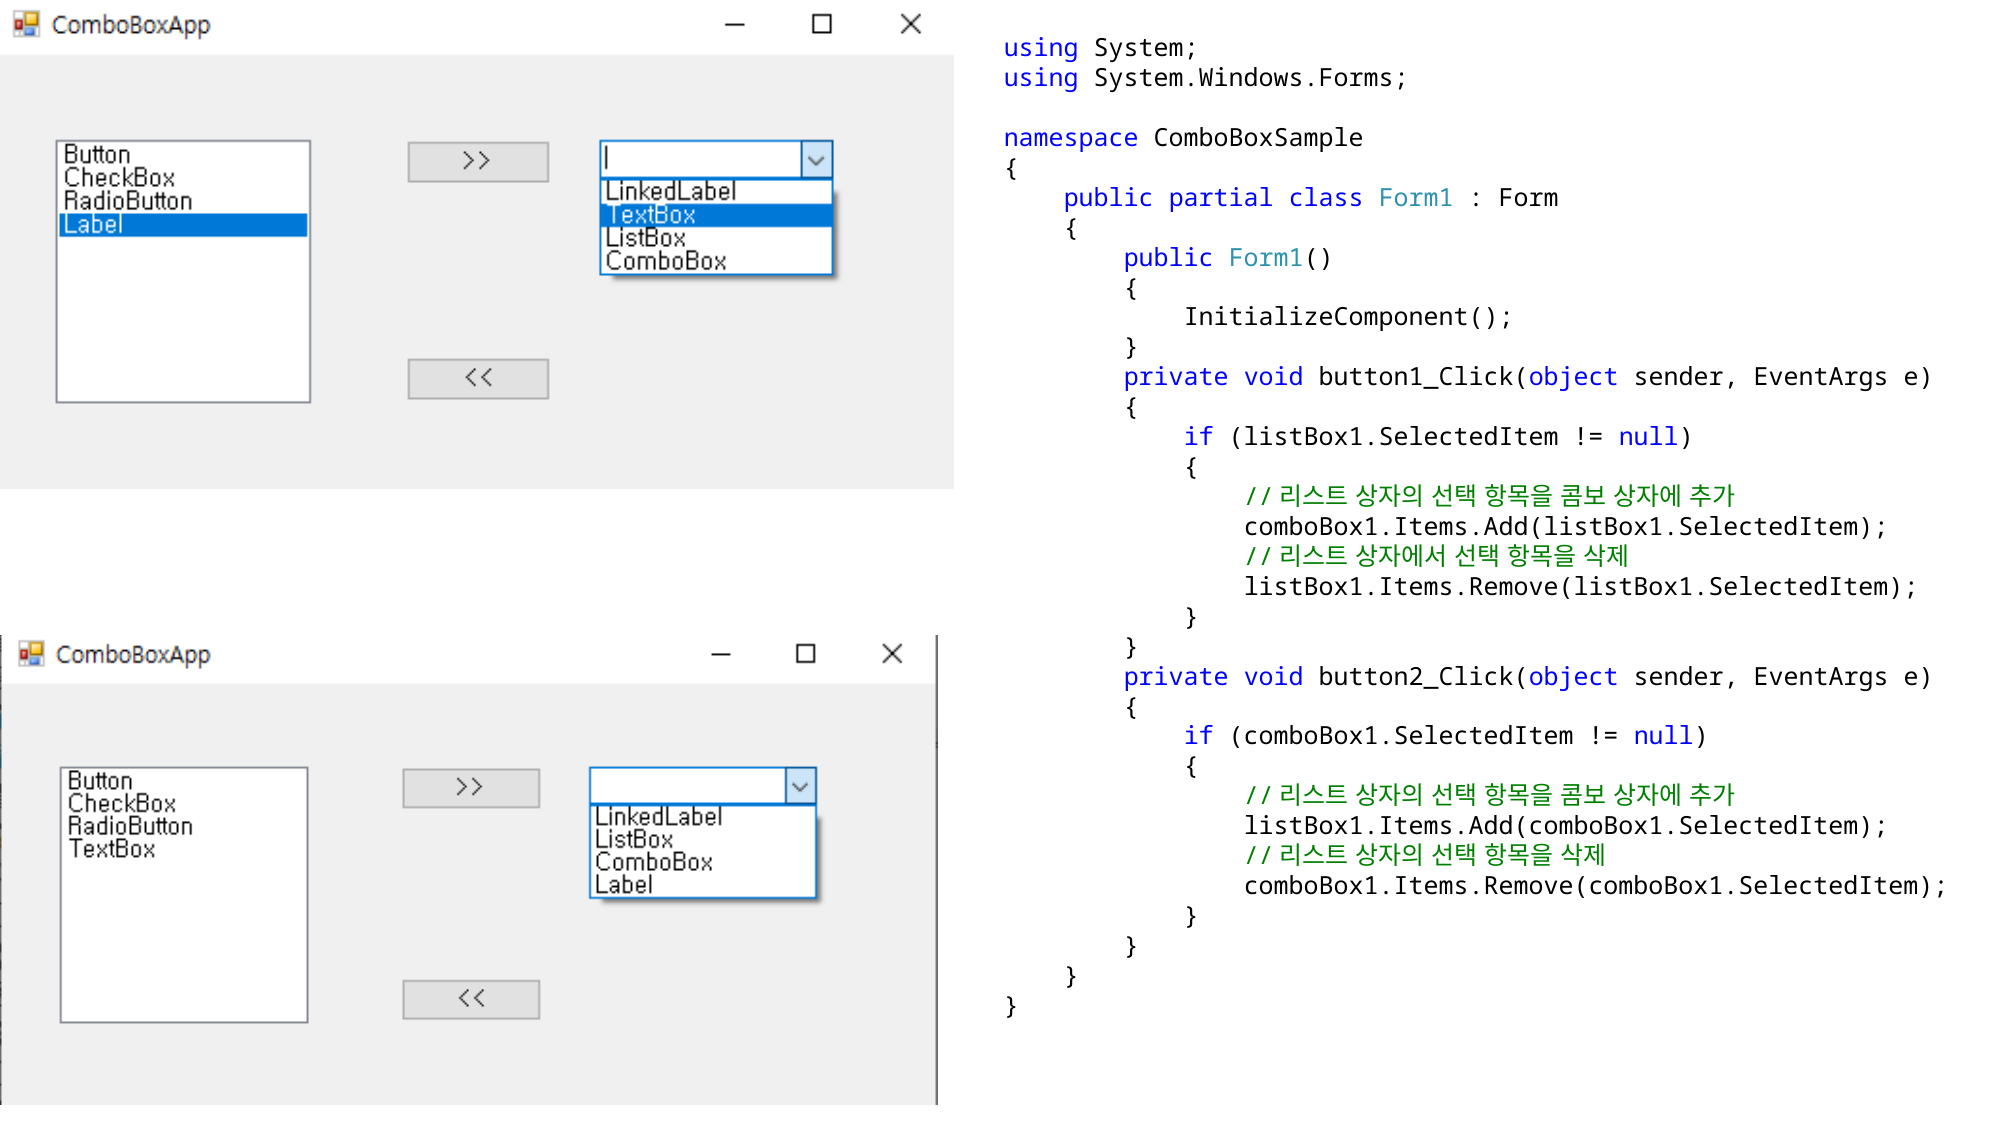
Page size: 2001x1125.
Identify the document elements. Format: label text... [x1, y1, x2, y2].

text_box using System; using System.Windows.Forms; namespace ComboBoxSample { public partial class Form1 : Form { public Form1() { InitializeComponent(); } private void button1_Click(object sender, EventArgs e) { if (listBox1.SelectedItem != null) { //리스트 상자의 선택 항목을 콤보 상자에 추가 comboBox1.Items.Add(listBox1.SelectedItem); //리스트 상자에서 선택 항목을 삭제 listBox1.Items.Remove(listBox1.SelectedItem); } } private void button2_Click(object sender, EventArgs e) { if (comboBox1.SelectedItem != null) { //리스트 상자의 선택 항목을 콤보 상자에 추가 listBox1.Items.Add(comboBox1.SelectedItem); //리스트 상자의 선택 항목을 삭제 comboBox1.Items.Remove(comboBox1.SelectedItem); } } } } [989, 24, 2000, 1027]
picture [0, 0, 954, 490]
picture [0, 635, 938, 1105]
